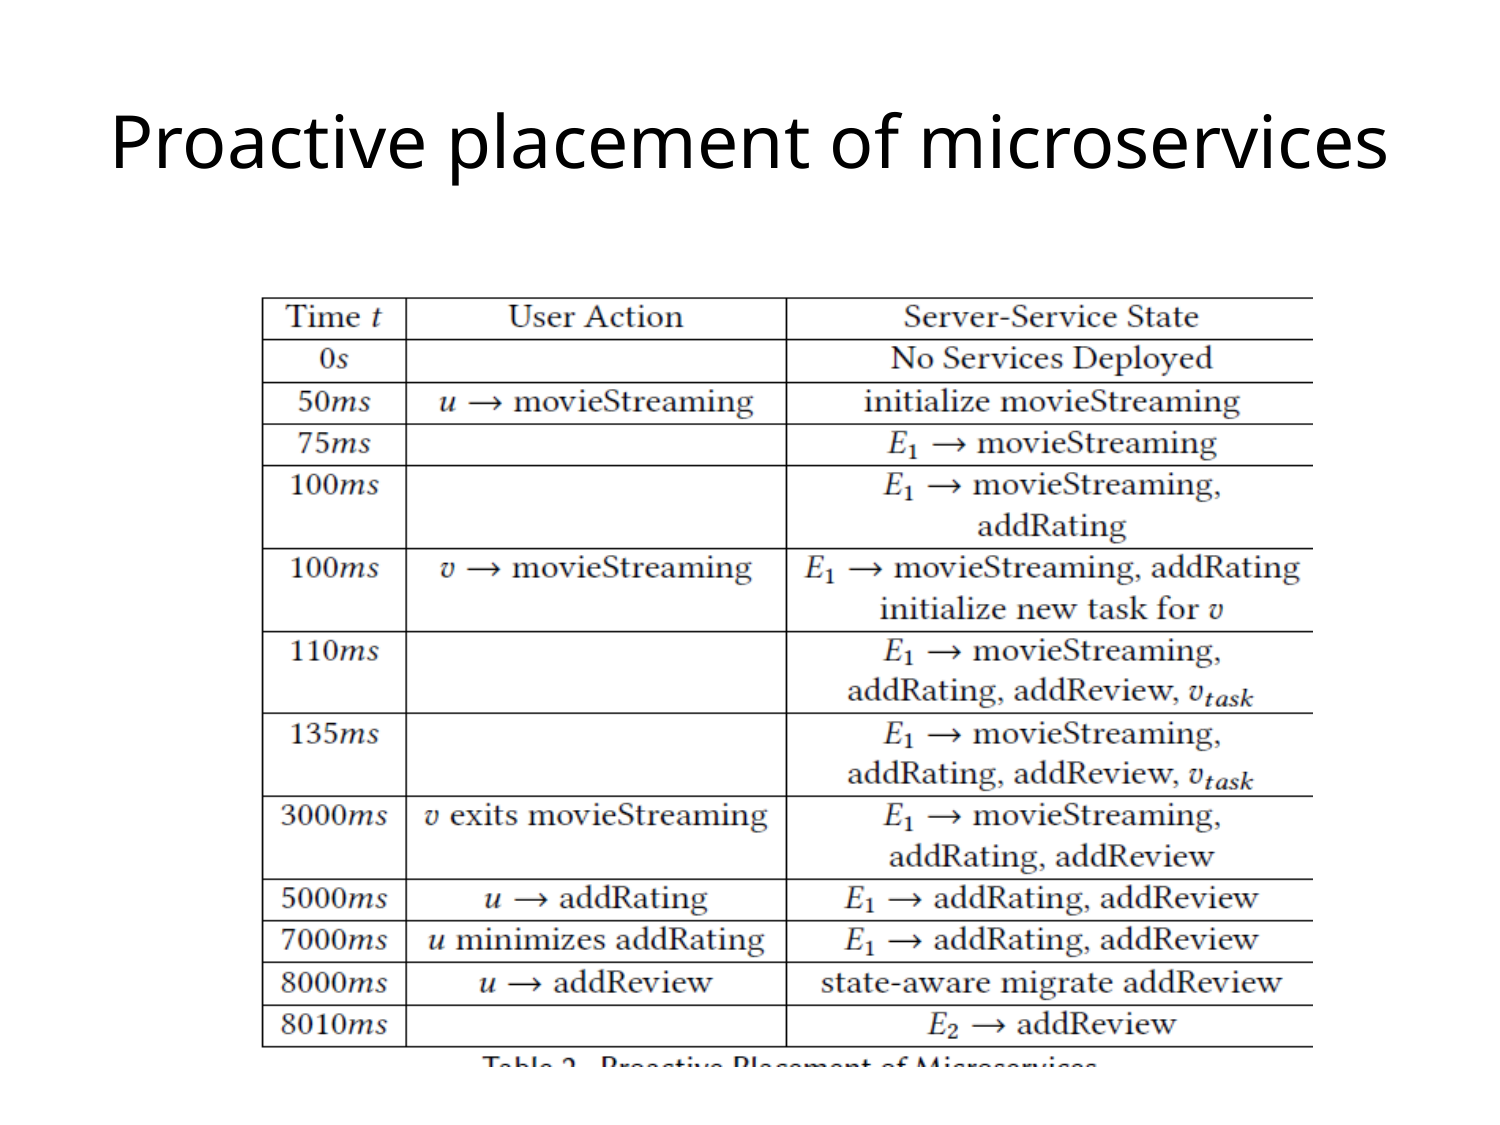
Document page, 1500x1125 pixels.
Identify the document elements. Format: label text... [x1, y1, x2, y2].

title Proactive placement of microservices [75, 45, 1425, 233]
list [210, 262, 1313, 1067]
